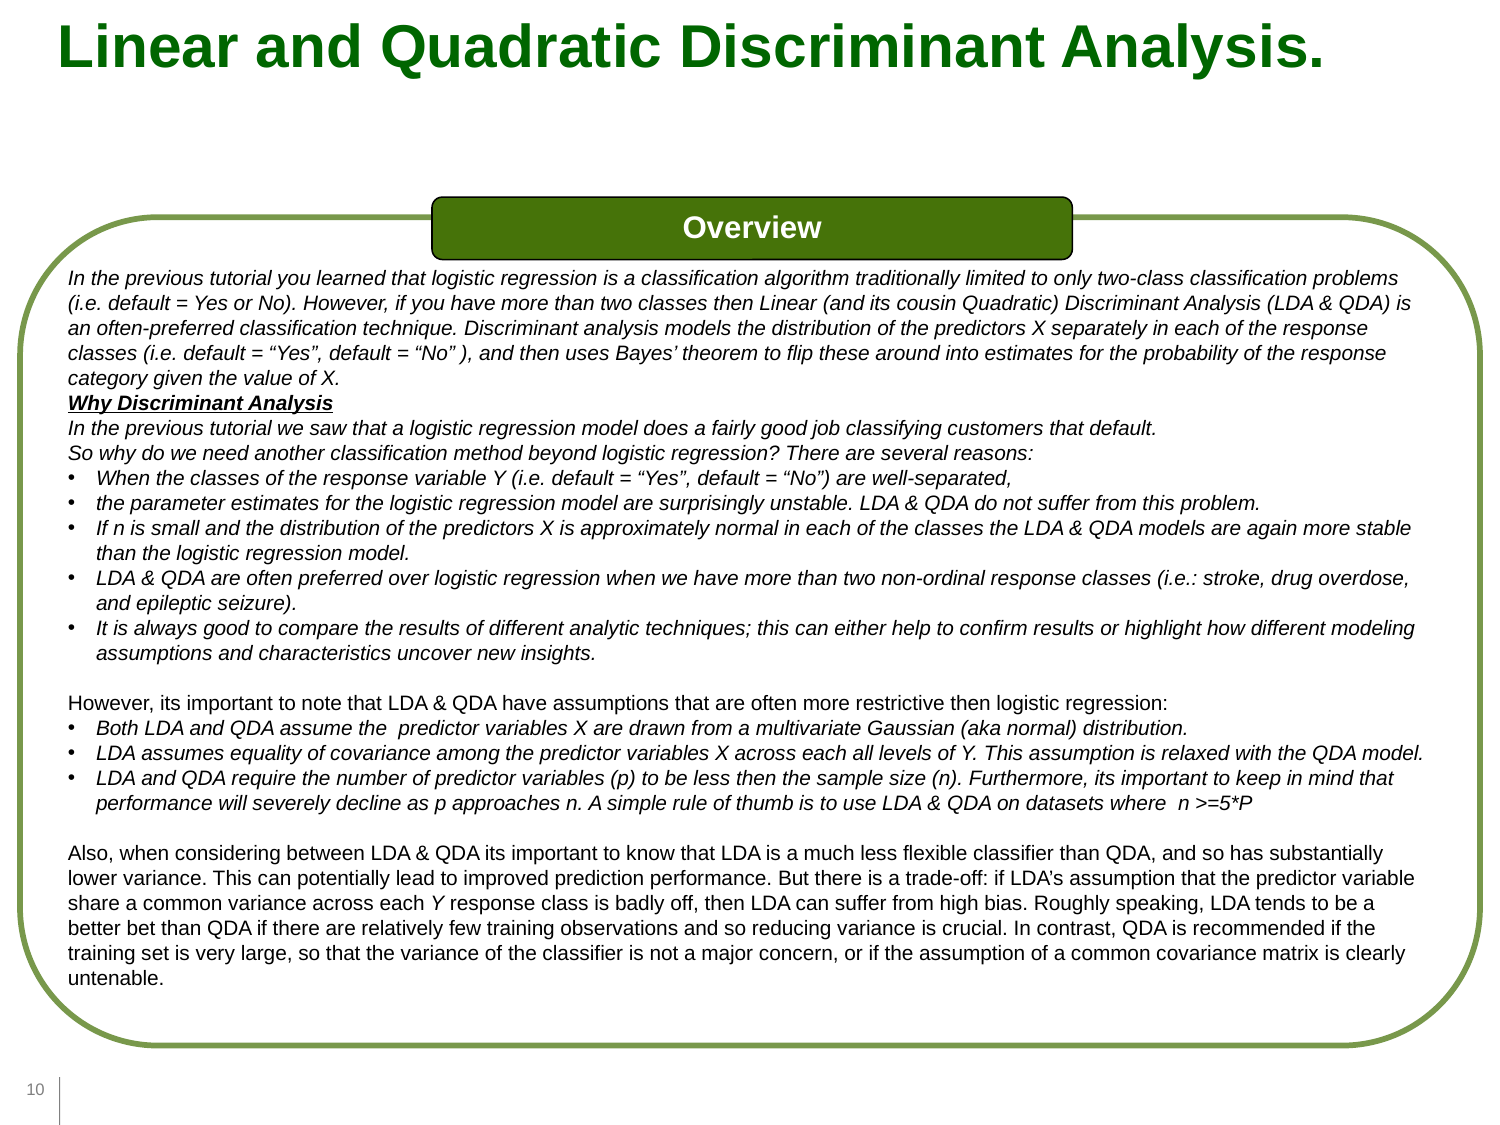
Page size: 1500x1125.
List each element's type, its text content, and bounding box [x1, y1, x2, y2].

title Linear and Quadratic Discriminant Analysis. [42, 0, 1443, 163]
text_box In the previous tutorial you learned that logistic regression is a classification algorithm traditionally limited to only two-class classification problems (i.e. default = Yes or No). However, if you have more than two classes then Linear (and its cousin Quadratic) Discriminant Analysis (LDA & QDA) is an often-preferred classification technique. Discriminant analysis models the distribution of the predictors X separately in each of the response classes (i.e. default = “Yes”, default = “No” ), and then uses Bayes’ theorem to flip these around into estimates for the probability of the response category given the value of X. Why Discriminant Analysis In the previous tutorial we saw that a logistic regression model does a fairly good job classifying customers that default. So why do we need another classification method beyond logistic regression? There are several reasons: When the classes of the response variable Y (i.e. default = “Yes”, default = “No”) are well-separated, the parameter estimates for the logistic regression model are surprisingly unstable. LDA & QDA do not suffer from this problem. If n is small and the distribution of the predictors X is approximately normal in each of the classes the LDA & QDA models are again more stable than the logistic regression model. LDA & QDA are often preferred over logistic regression when we have more than two non-ordinal response classes (i.e.: stroke, drug overdose, and epileptic seizure). It is always good to compare the results of different analytic techniques; this can either help to confirm results or highlight how different modeling assumptions and characteristics uncover new insights. However, its important to note that LDA & QDA have assumptions that are often more restrictive then logistic regression: Both LDA and QDA assume the predictor variables X are drawn from a multivariate Gaussian (aka normal) distribution. LDA assumes equality of covariance among the predictor variables X across each all levels of Y. This assumption is relaxed with the QDA model. LDA and QDA require the number of predictor variables (p) to be less then the sample size (n). Furthermore, its important to keep in mind that performance will severely decline as p approaches n. A simple rule of thumb is to use LDA & QDA on datasets where n >=5*P Also, when considering between LDA & QDA its important to know that LDA is a much less flexible classifier than QDA, and so has substantially lower variance. This can potentially lead to improved prediction performance. But there is a trade-off: if LDA’s assumption that the predictor variable share a common variance across each Y response class is badly off, then LDA can suffer from high bias. Roughly speaking, LDA tends to be a better bet than QDA if there are relatively few training observations and so reducing variance is crucial. In contrast, QDA is recommended if the training set is very large, so that the variance of the classifier is not a major concern, or if the assumption of a common covariance matrix is clearly untenable. [20, 217, 1480, 1046]
text_box Overview [431, 197, 1073, 260]
